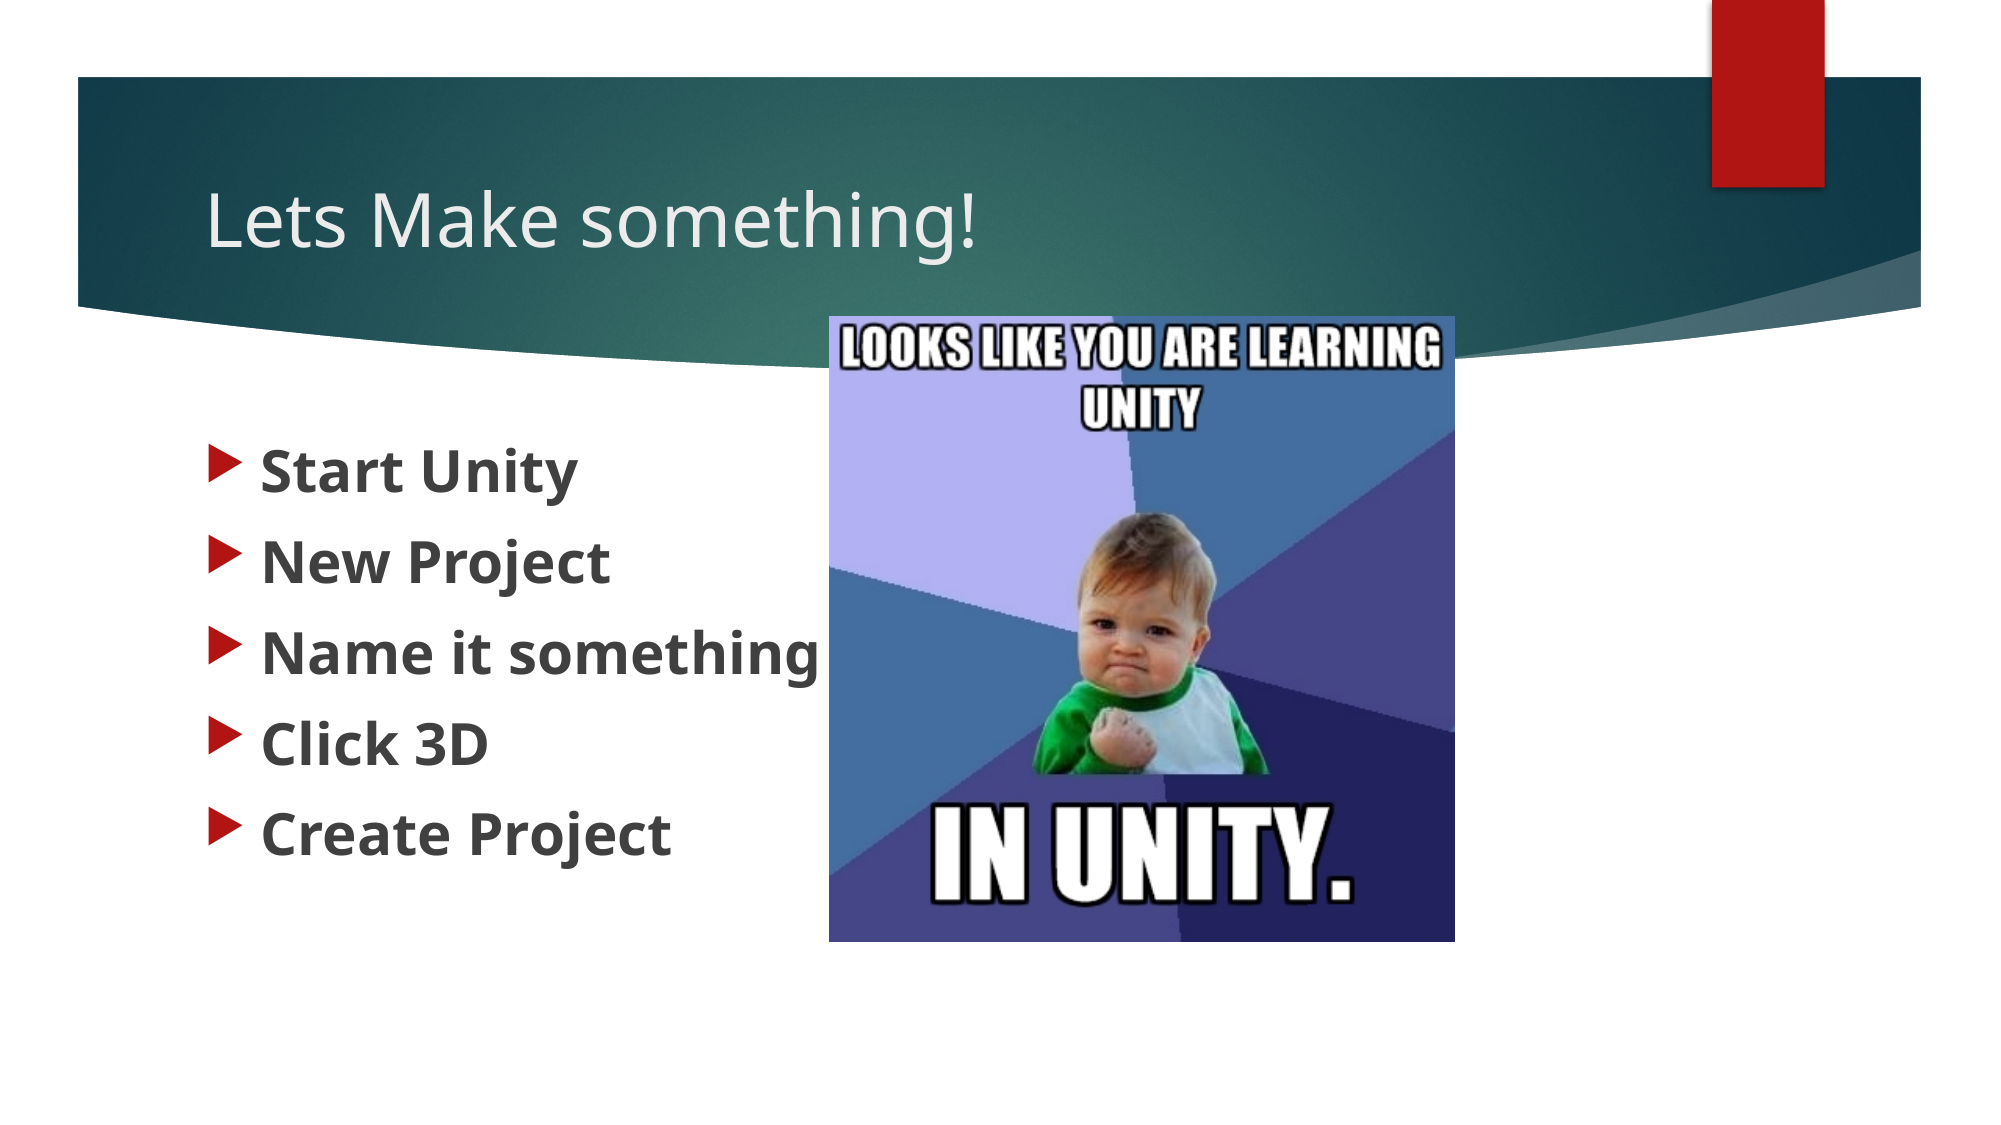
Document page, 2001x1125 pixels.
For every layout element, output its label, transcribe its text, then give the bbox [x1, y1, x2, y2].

title Lets Make something! [189, 159, 1638, 276]
list Start Unity New Project Name it something Click 3D Create Project [189, 427, 1638, 988]
picture [828, 316, 1455, 942]
